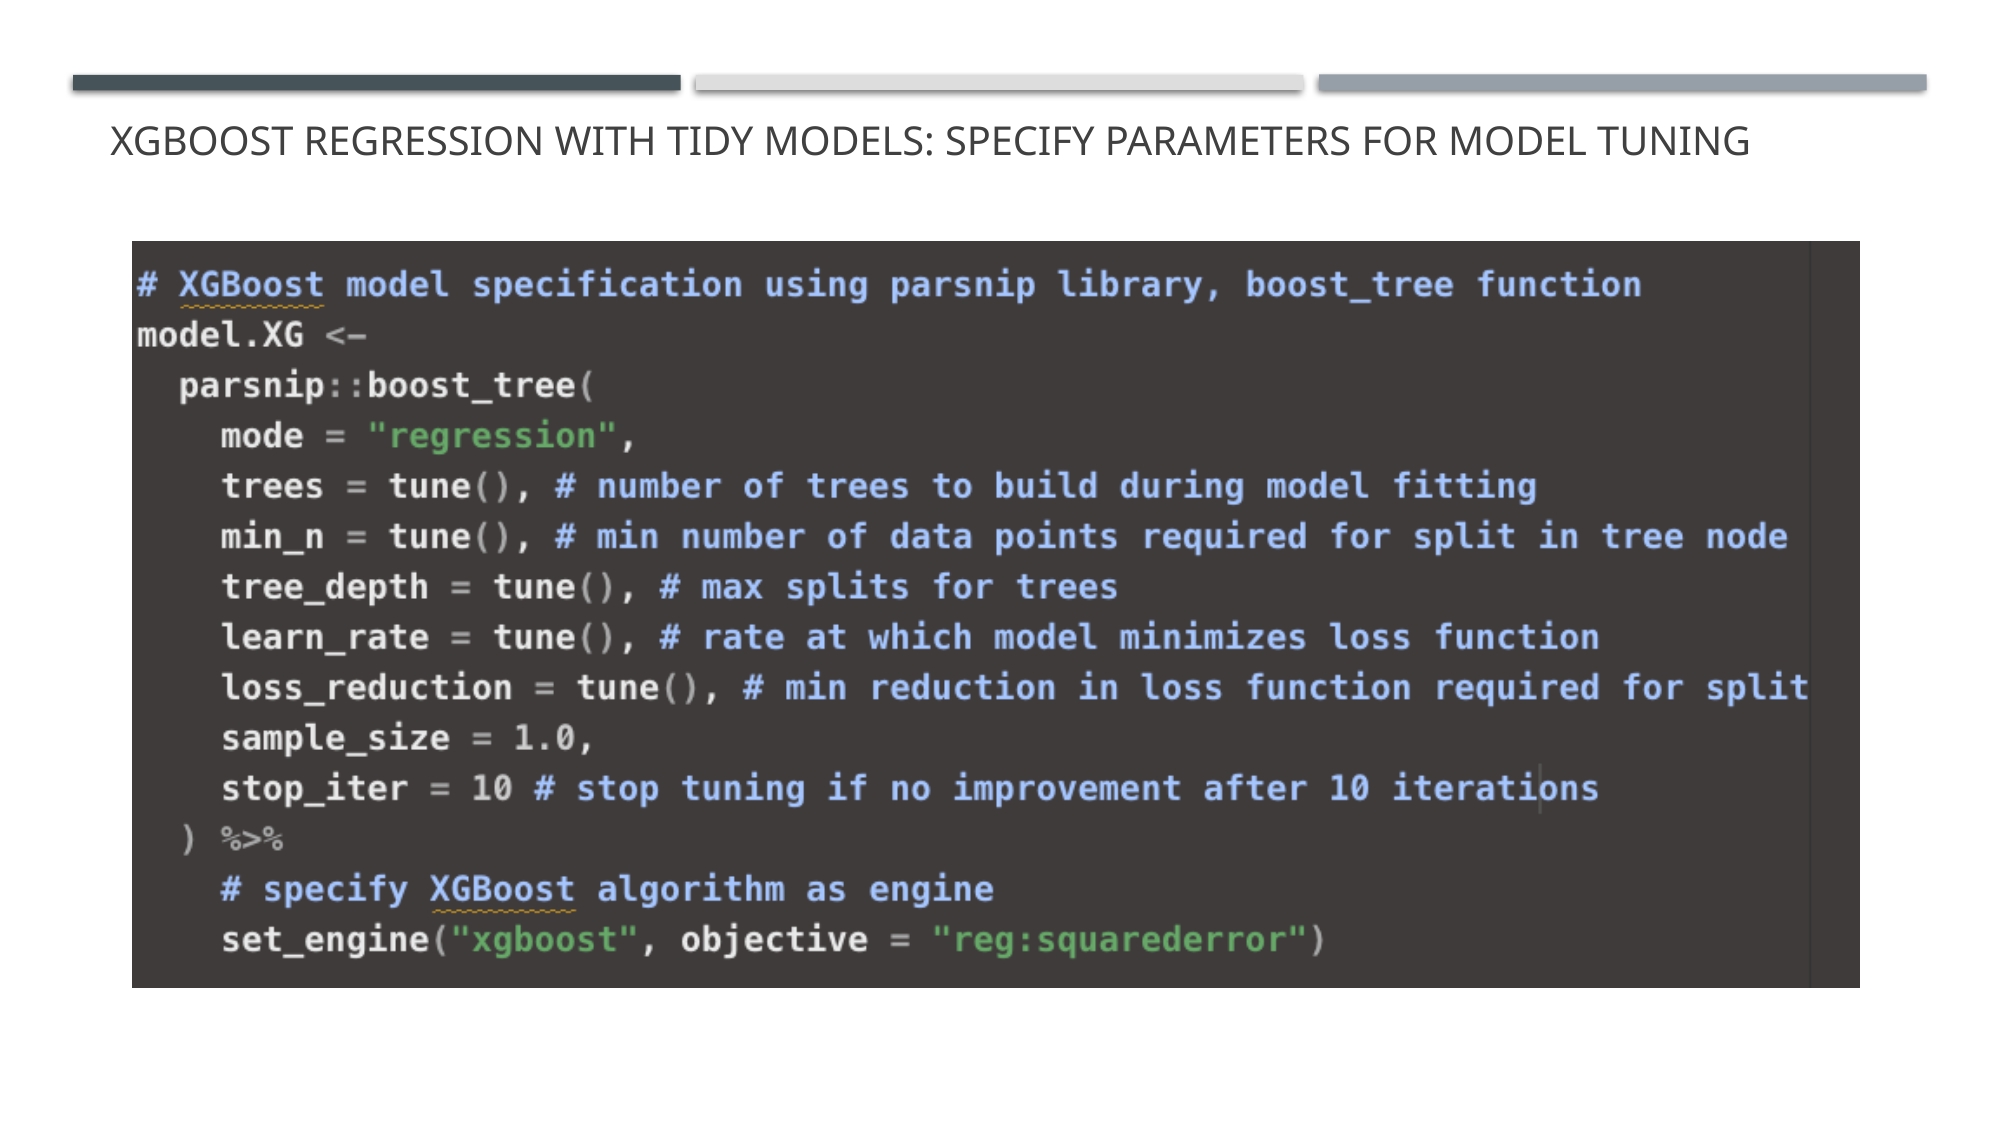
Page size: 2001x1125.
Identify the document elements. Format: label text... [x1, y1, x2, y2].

title XGBoost regression with tidy models: Specify parameters for model tuning [95, 89, 1897, 189]
picture [132, 241, 1860, 989]
